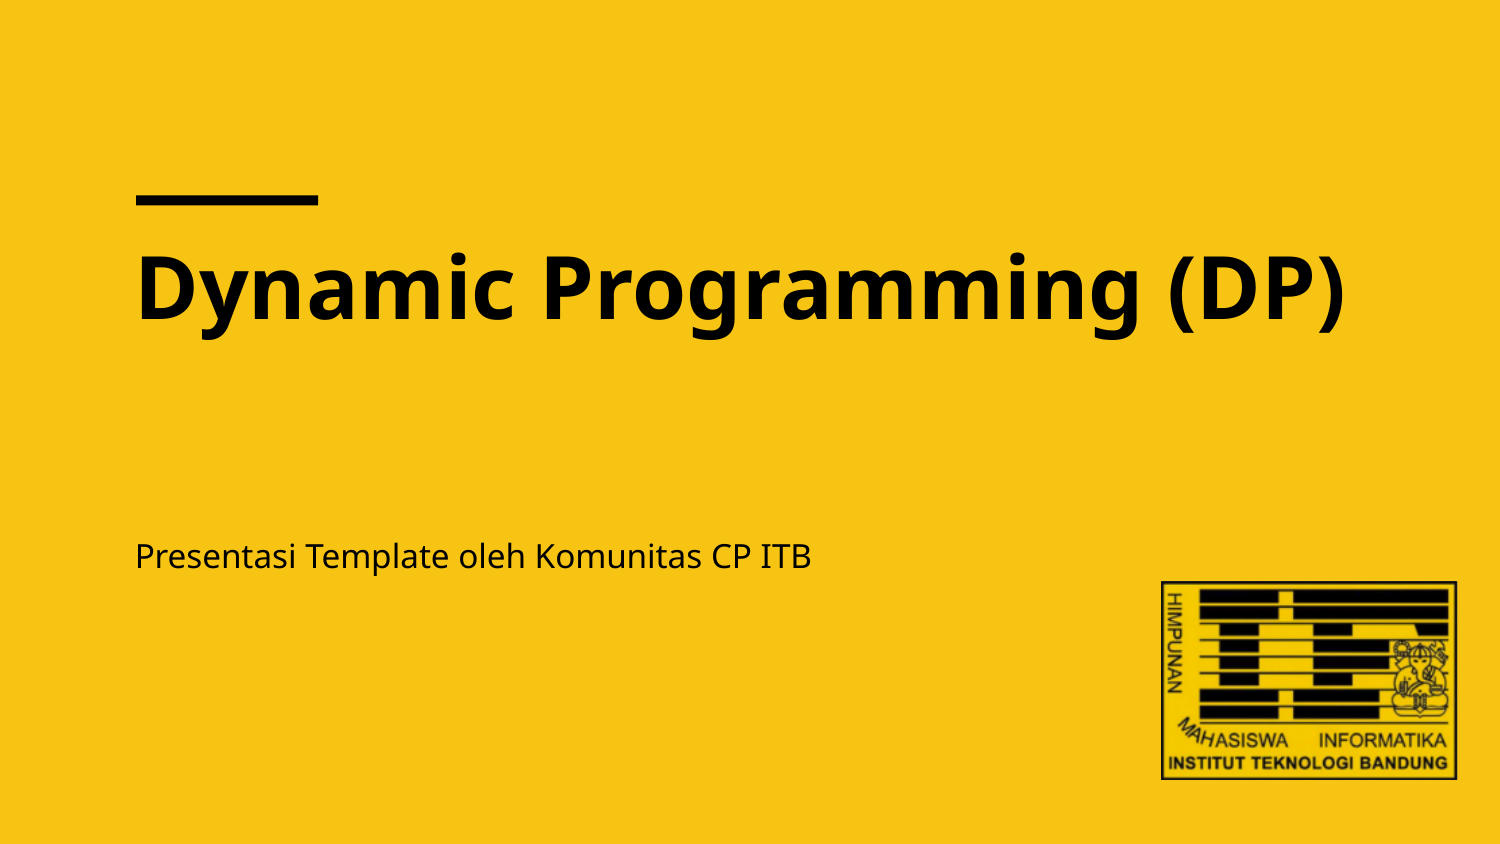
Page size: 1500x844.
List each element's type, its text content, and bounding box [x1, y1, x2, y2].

title Dynamic Programming (DP) [119, 216, 1381, 490]
picture [1161, 581, 1458, 780]
subtitle Presentasi Template oleh Komunitas CP ITB [119, 520, 1381, 610]
